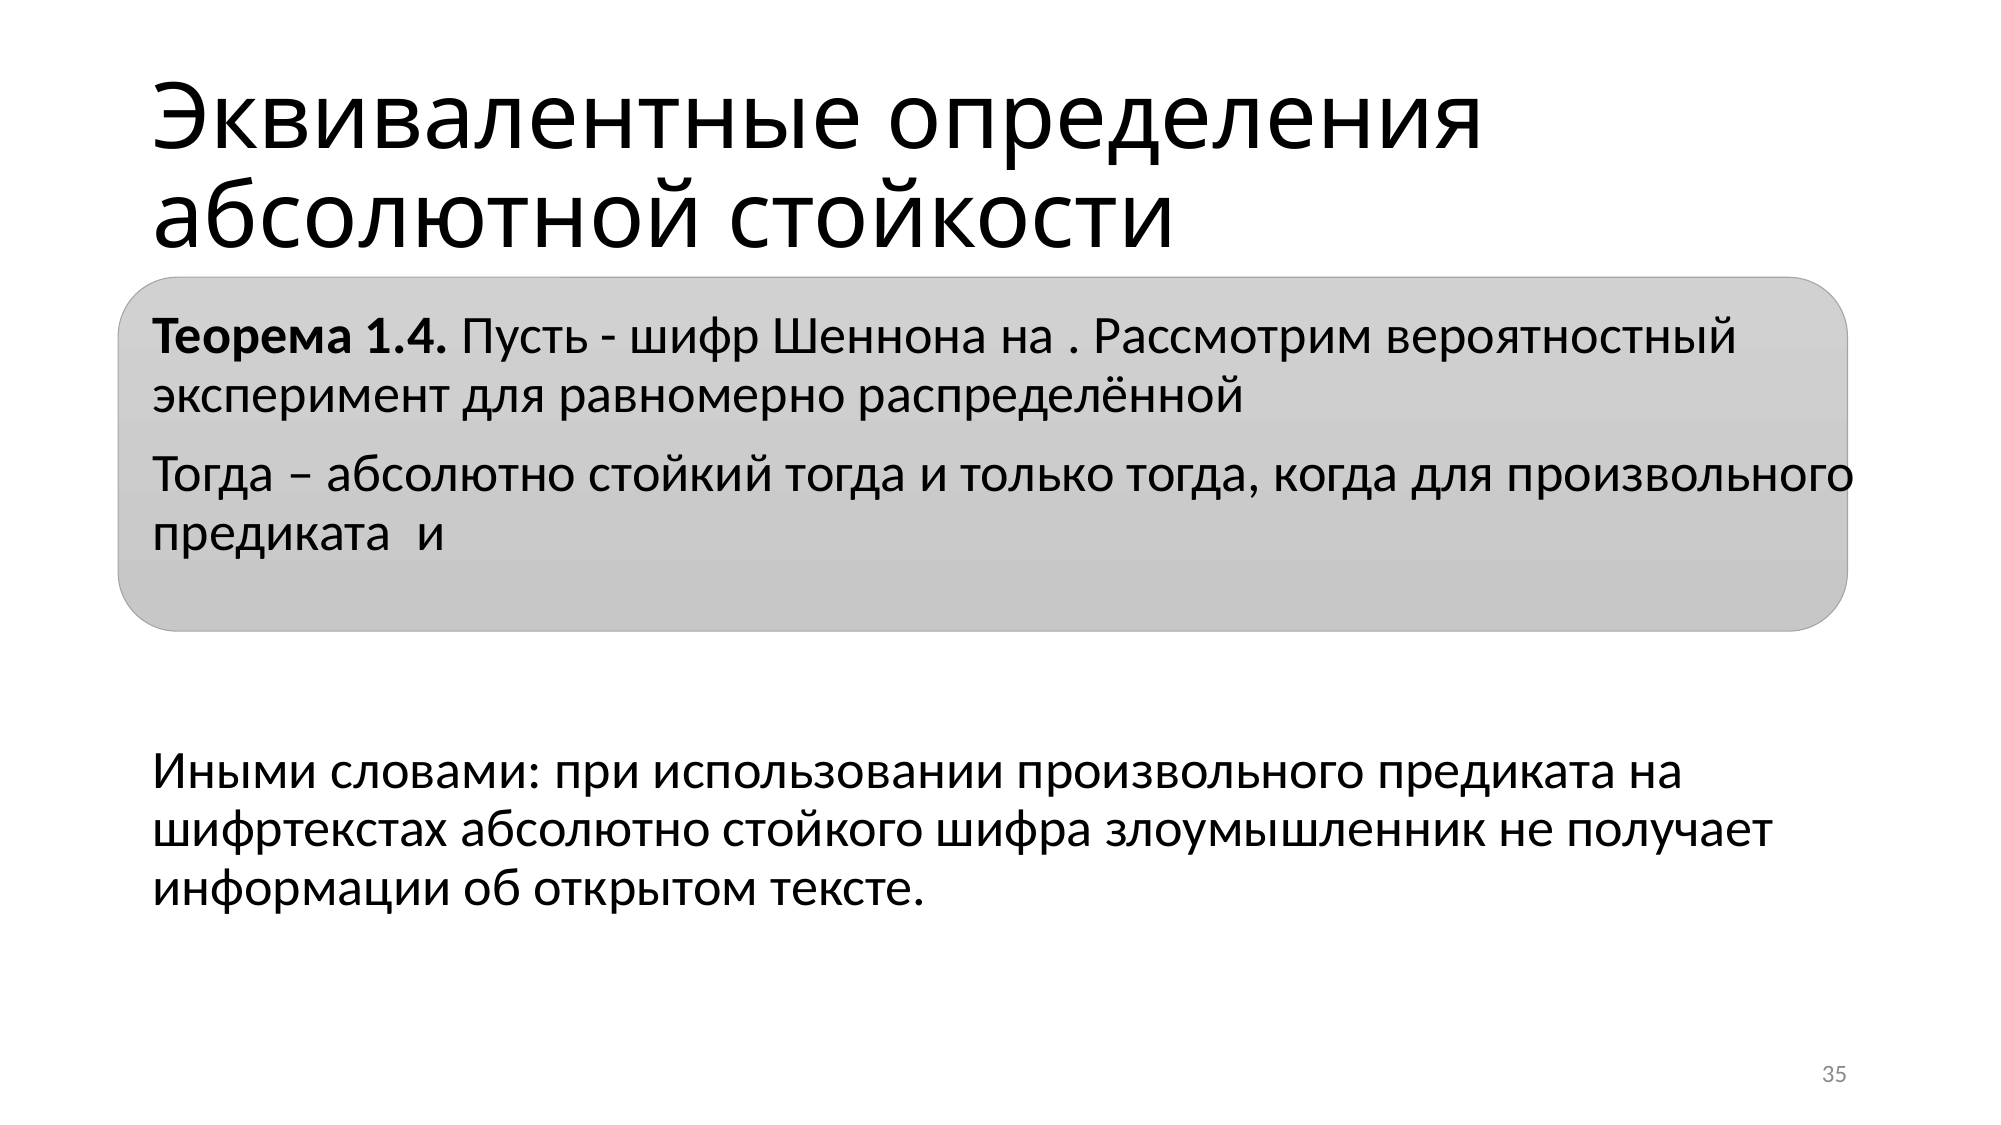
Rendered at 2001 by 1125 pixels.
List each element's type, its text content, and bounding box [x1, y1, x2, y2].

title Эквивалентные определения абсолютной стойкости [137, 59, 1863, 278]
slide_number 35 [1412, 1042, 1863, 1103]
text_box [117, 278, 1849, 632]
